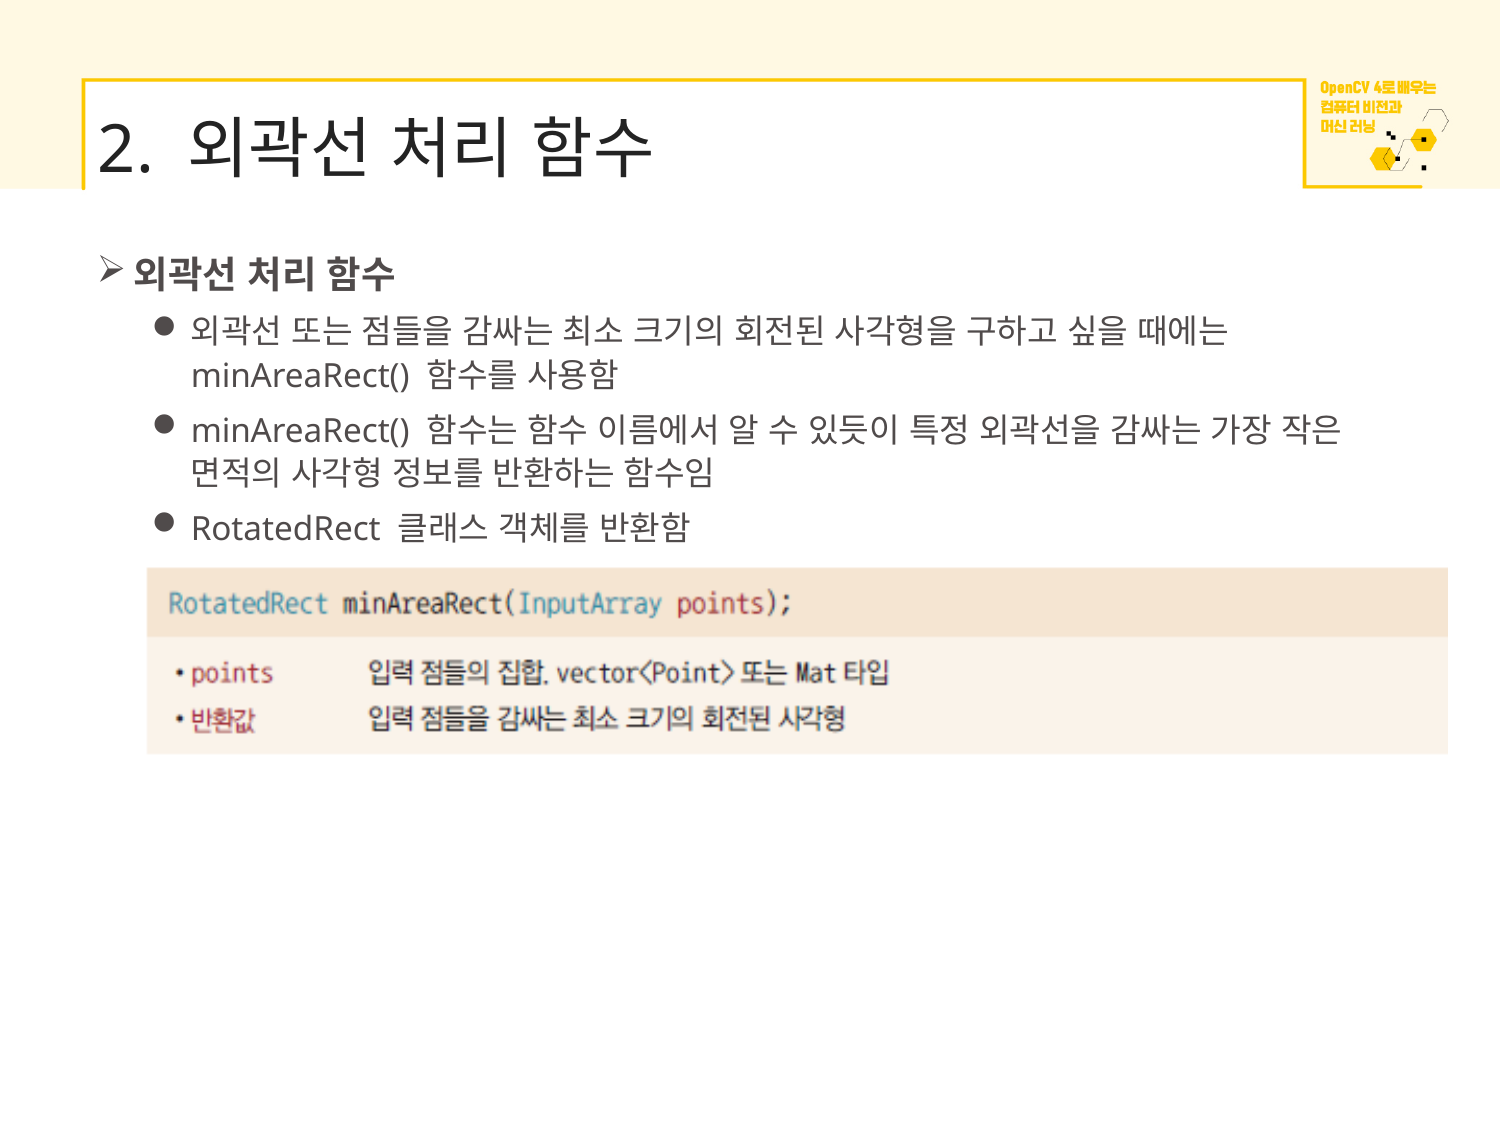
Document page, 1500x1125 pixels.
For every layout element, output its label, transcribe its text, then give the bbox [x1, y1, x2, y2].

picture [0, 0, 1500, 1125]
list 외곽선 처리 함수 외곽선 또는 점들을 감싸는 최소 크기의 회전된 사각형을 구하고 싶을 때에는 minAreaRect() 함수를 사용함 minAreaRect() 함수는 함수 이름에서 알 수 있듯이 특정 외곽선을 감싸는 가장 작은 면적의 사각형 정보를 반환하는 함수임 RotatedRect 클래스 객체를 반환함 [81, 239, 1412, 1054]
title 2. 외곽선 처리 함수 [82, 61, 1413, 193]
